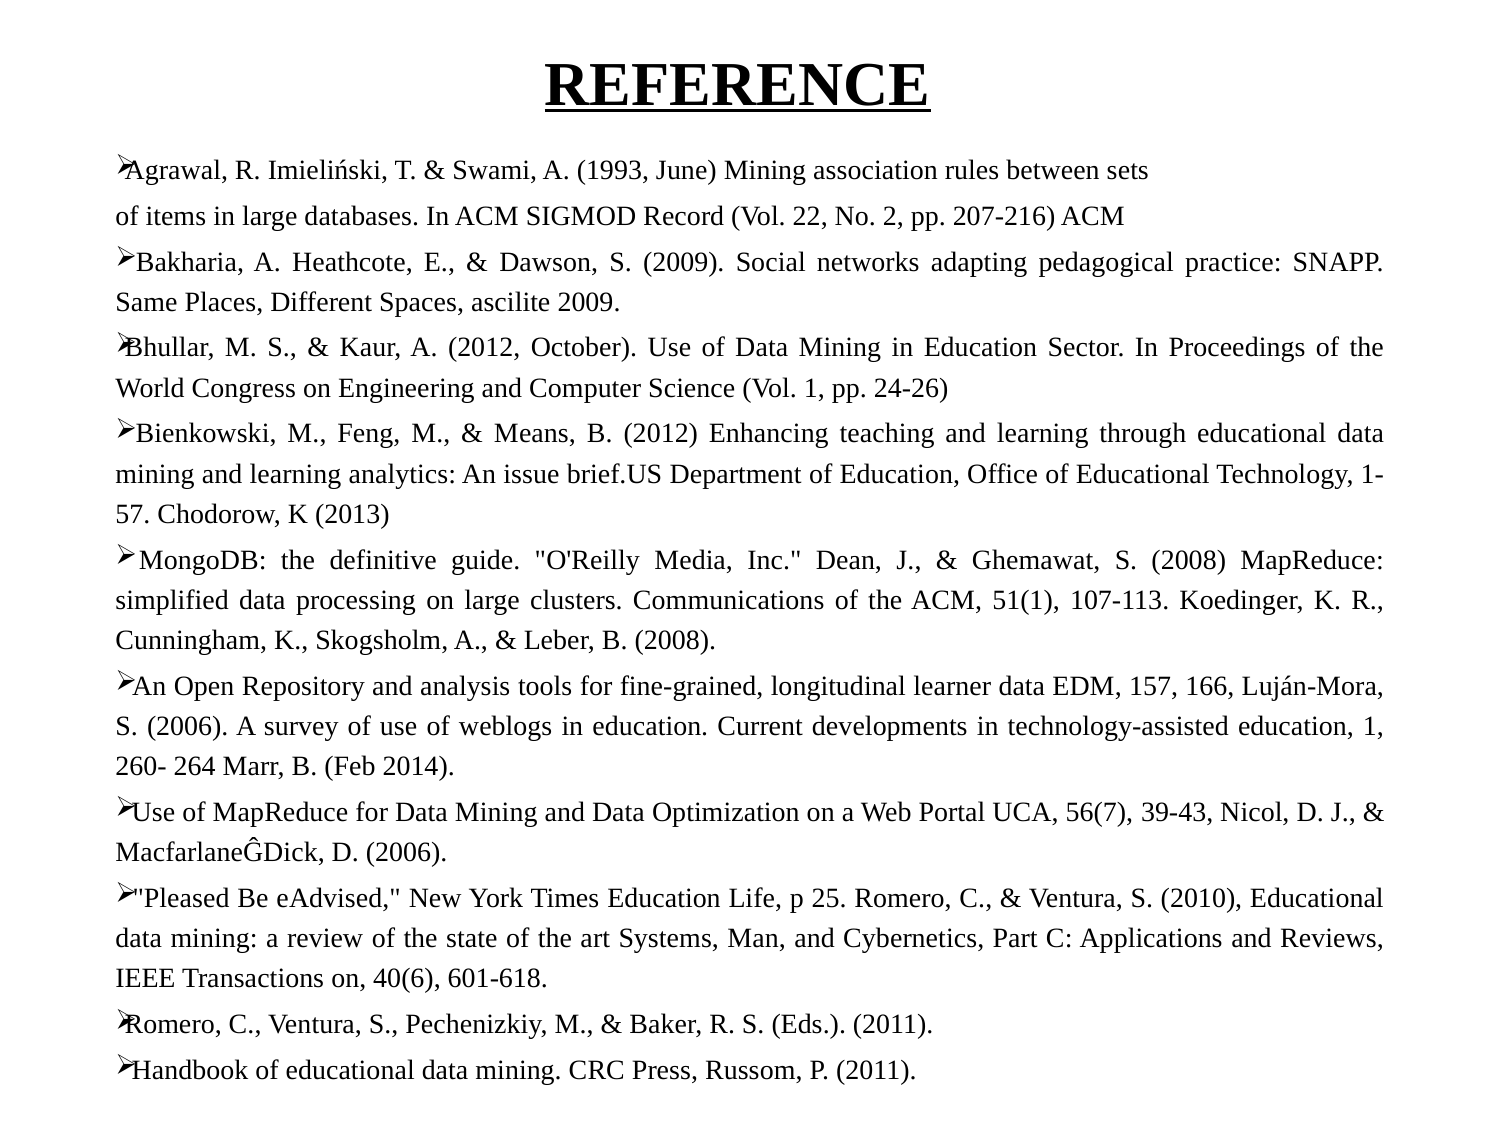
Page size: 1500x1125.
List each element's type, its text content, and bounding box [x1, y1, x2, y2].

title REFERENCE [100, 0, 1376, 137]
subtitle Agrawal, R. Imieliński, T. & Swami, A. (1993, June) Mining association rules between sets of items in large databases. In ACM SIGMOD Record (Vol. 22, No. 2, pp. 207-216) ACM Bakharia, A. Heathcote, E., & Dawson, S. (2009). Social networks adapting pedagogical practice: SNAPP. Same Places, Different Spaces, ascilite 2009. Bhullar, M. S., & Kaur, A. (2012, October). Use of Data Mining in Education Sector. In Proceedings of the World Congress on Engineering and Computer Science (Vol. 1, pp. 24-26) Bienkowski, M., Feng, M., & Means, B. (2012) Enhancing teaching and learning through educational data mining and learning analytics: An issue brief.US Department of Education, Office of Educational Technology, 1-57. Chodorow, K (2013) MongoDB: the definitive guide. "O'Reilly Media, Inc." Dean, J., & Ghemawat, S. (2008) MapReduce: simplified data processing on large clusters. Communications of the ACM, 51(1), 107-113. Koedinger, K. R., Cunningham, K., Skogsholm, A., & Leber, B. (2008). An Open Repository and analysis tools for fine-grained, longitudinal learner data EDM, 157, 166, Luján-Mora, S. (2006). A survey of use of weblogs in education. Current developments in technology-assisted education, 1, 260- 264 Marr, B. (Feb 2014). Use of MapReduce for Data Mining and Data Optimization on a Web Portal UCA, 56(7), 39-43, Nicol, D. J., & MacfarlaneĜDick, D. (2006). "Pleased Be eAdvised," New York Times Education Life, p 25. Romero, C., & Ventura, S. (2010), Educational data mining: a review of the state of the art Systems, Man, and Cybernetics, Part C: Applications and Reviews, IEEE Transactions on, 40(6), 601-618. Romero, C., Ventura, S., Pechenizkiy, M., & Baker, R. S. (Eds.). (2011). Handbook of educational data mining. CRC Press, Russom, P. (2011). [100, 137, 1400, 1094]
